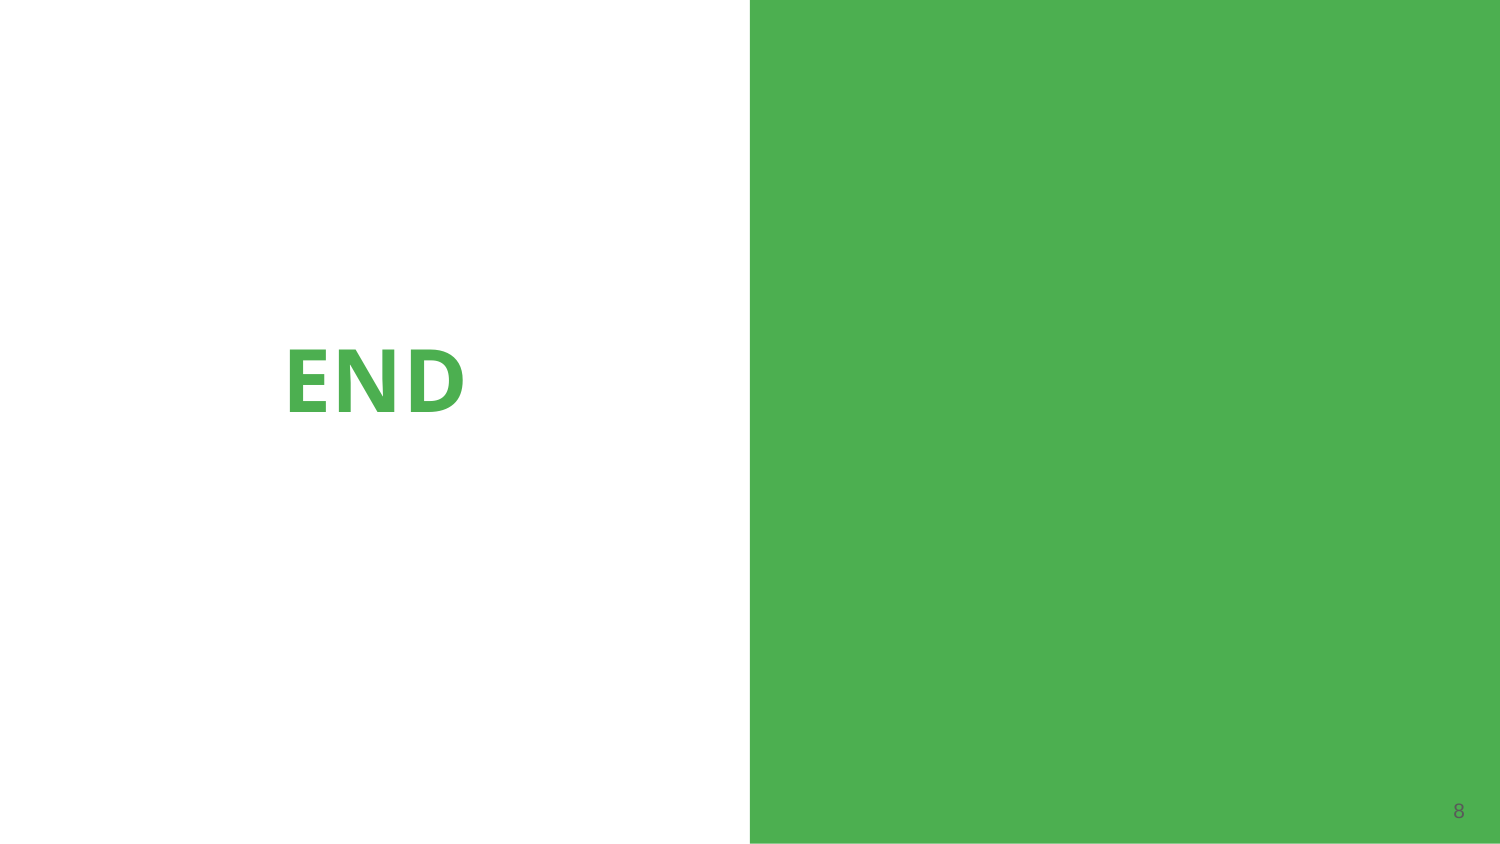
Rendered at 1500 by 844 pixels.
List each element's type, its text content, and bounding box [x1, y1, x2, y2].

slide_number 8 [1389, 777, 1480, 842]
title END [43, 202, 708, 446]
